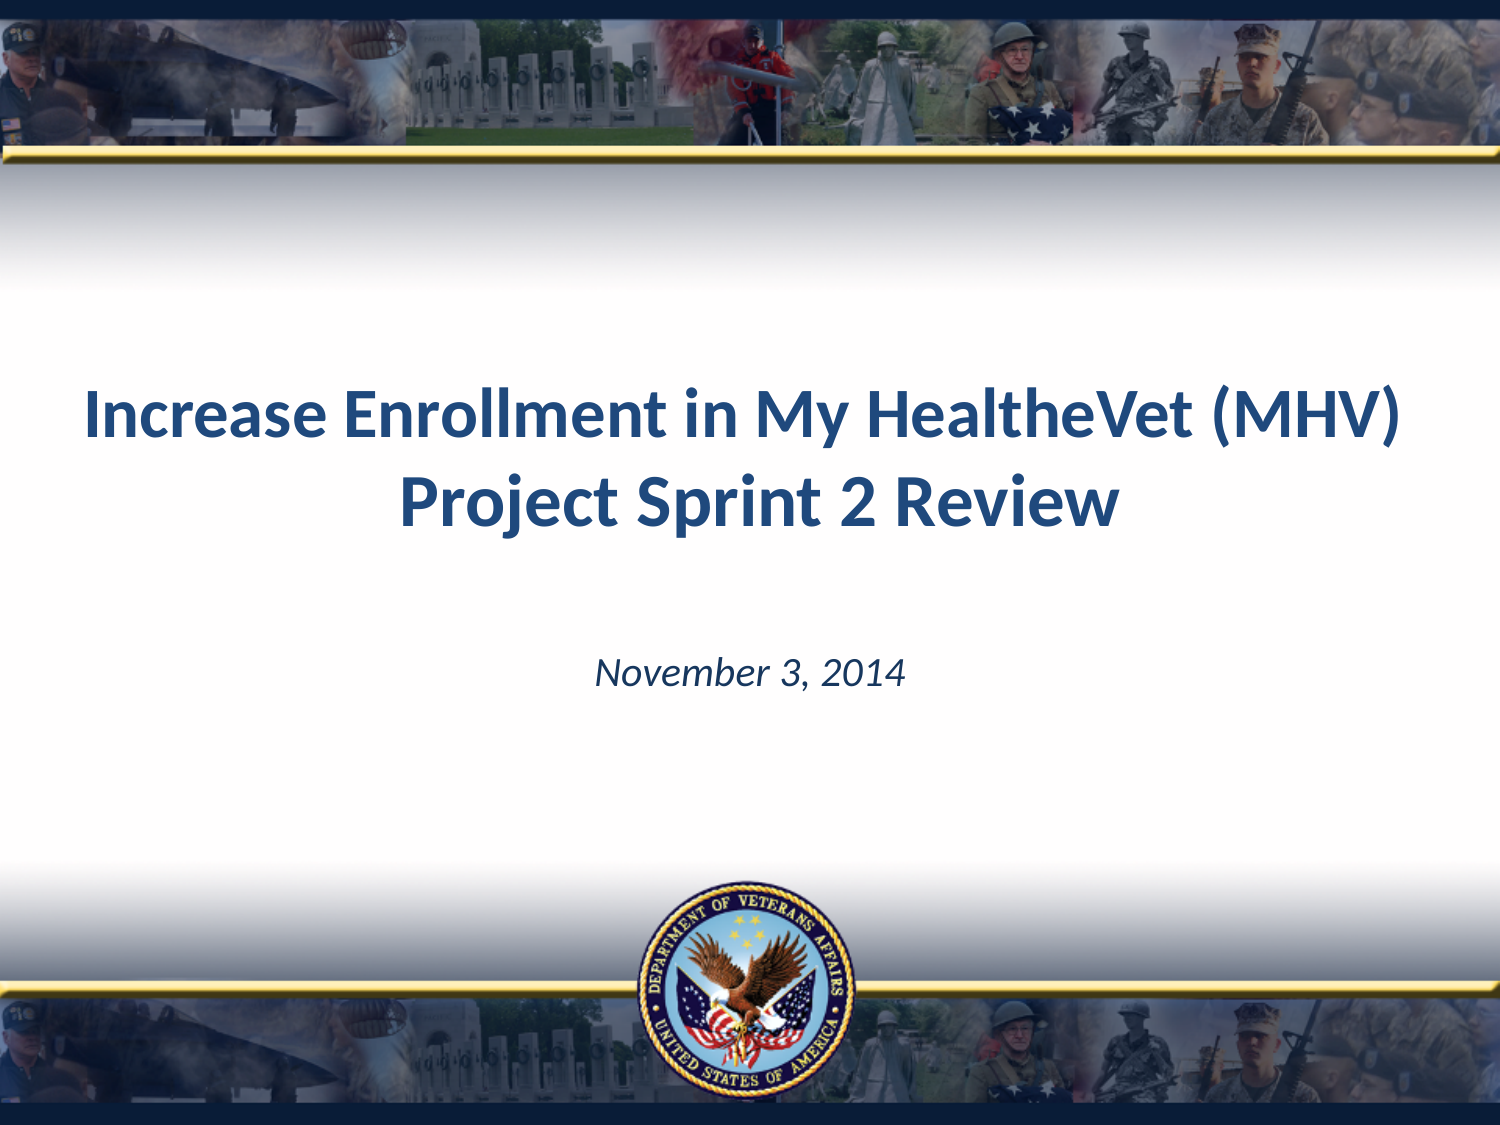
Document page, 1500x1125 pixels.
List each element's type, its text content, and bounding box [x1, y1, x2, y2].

subtitle November 3, 2014 [224, 637, 1276, 926]
picture [0, 0, 1500, 1125]
title Increase Enrollment in My HealtheVet (MHV) Project Sprint 2 Review [62, 333, 1426, 576]
